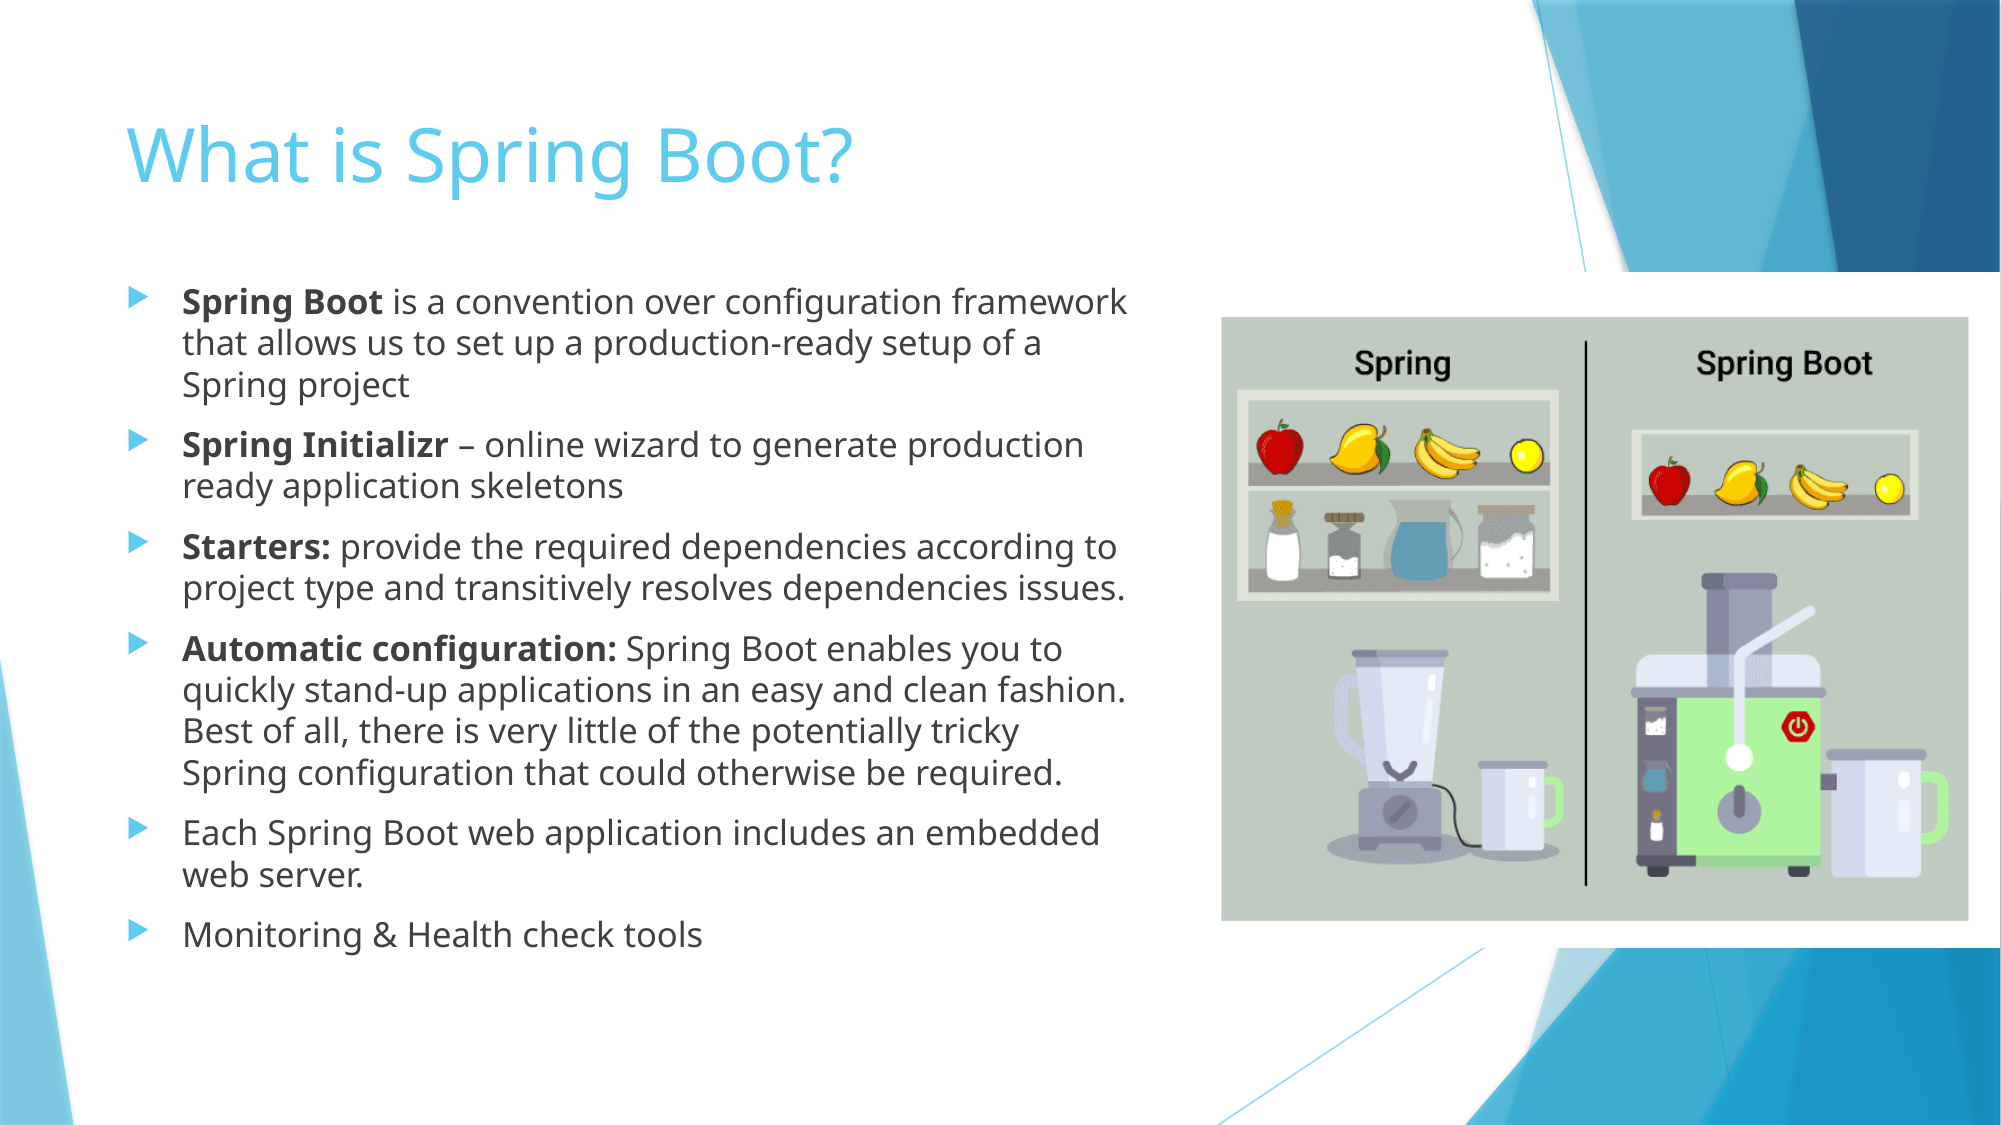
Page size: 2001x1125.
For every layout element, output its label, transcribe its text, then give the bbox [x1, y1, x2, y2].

list Spring Boot is a convention over configuration framework that allows us to set up a production-ready setup of a Spring project Spring Initializr – online wizard to generate production ready application skeletons Starters: provide the required dependencies according to project type and transitively resolves dependencies issues. Automatic configuration: Spring Boot enables you to quickly stand-up applications in an easy and clean fashion. Best of all, there is very little of the potentially tricky Spring configuration that could otherwise be required. Each Spring Boot web application includes an embedded web server. Monitoring & Health check tools [111, 272, 1147, 1025]
title What is Spring Boot? [111, 99, 1522, 317]
picture [1189, 271, 2000, 948]
